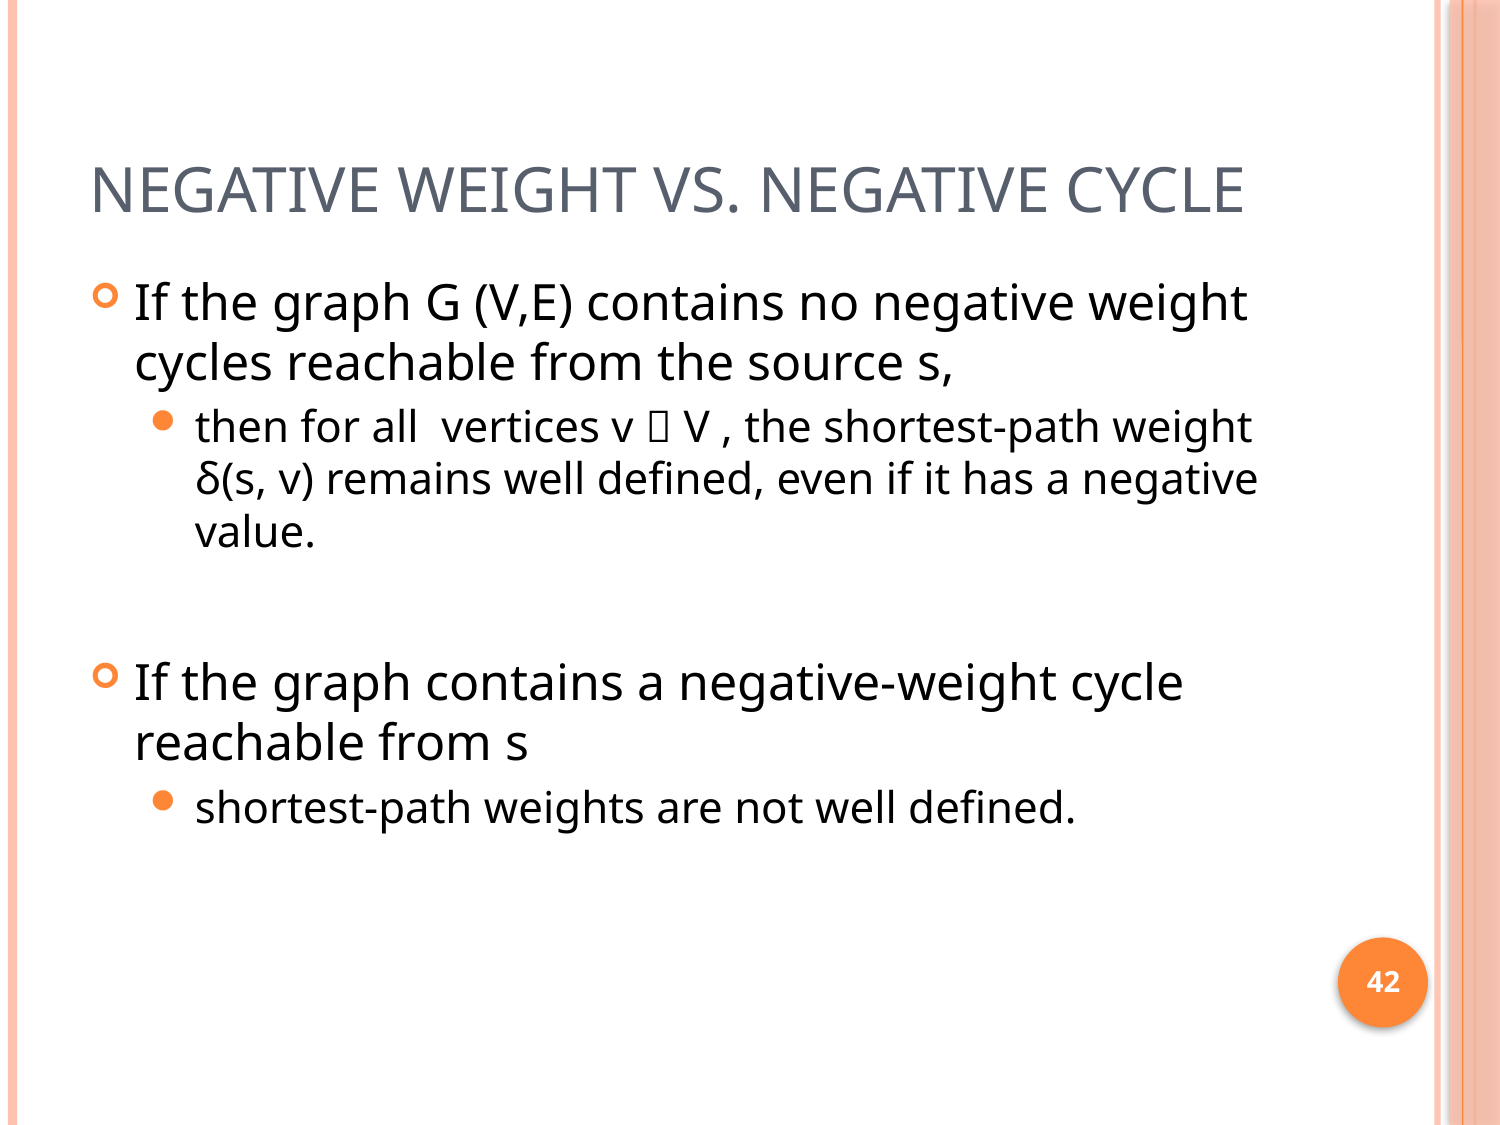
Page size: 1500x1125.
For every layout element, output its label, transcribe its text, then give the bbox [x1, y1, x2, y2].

list If the graph G (V,E) contains no negative weight cycles reachable from the source s, then for all vertices v  V , the shortest-path weight δ(s, v) remains well defined, even if it has a negative value. If the graph contains a negative-weight cycle reachable from s shortest-path weights are not well defined. [75, 262, 1300, 1062]
slide_number 42 [1333, 940, 1434, 1027]
title Negative weight vs. negative cycle [75, 45, 1300, 233]
